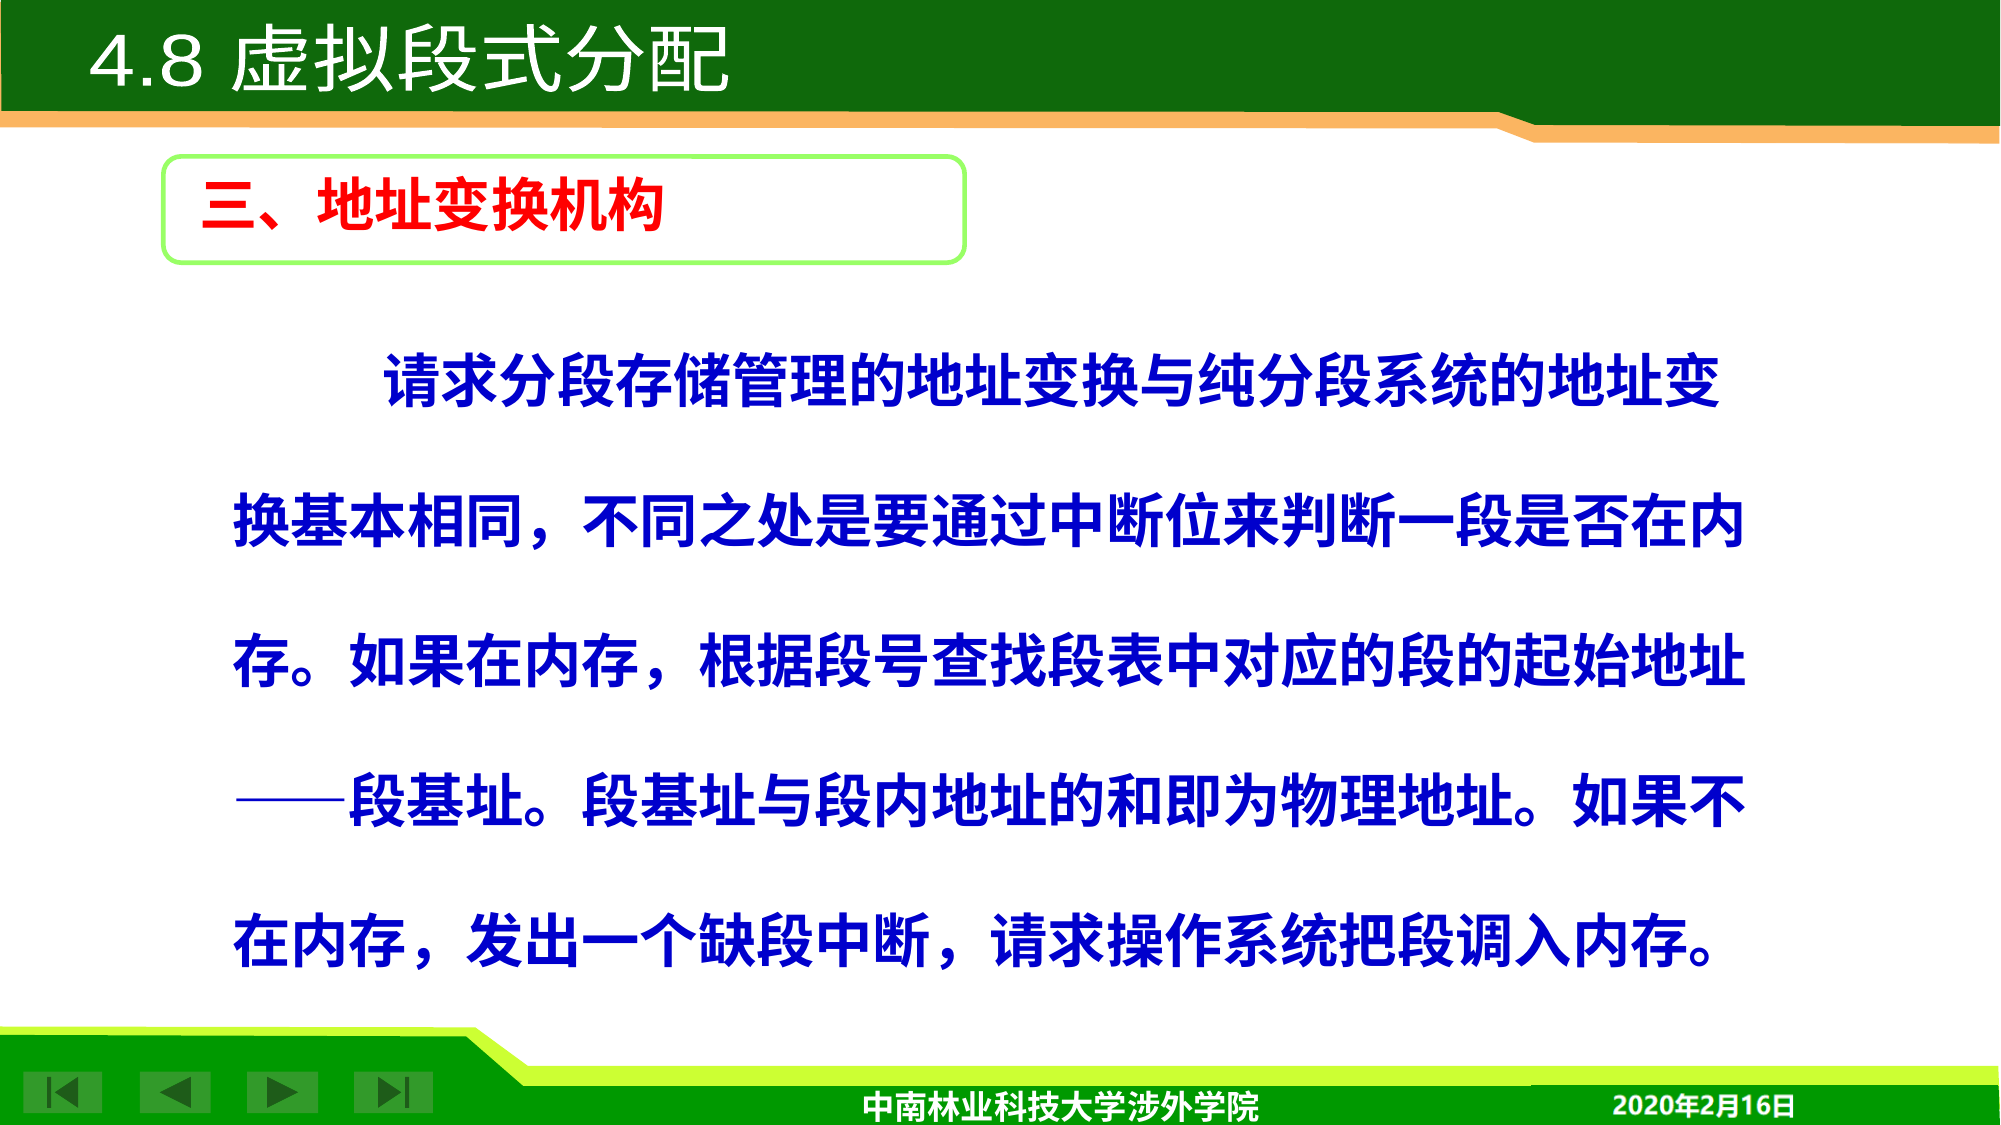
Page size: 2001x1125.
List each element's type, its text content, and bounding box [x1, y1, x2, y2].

text_box 三、地址变换机构 [184, 160, 1090, 246]
list 请求分段存储管理的地址变换与纯分段系统的地址变换基本相同，不同之处是要通过中断位来判断一段是否在内存。如果在内存，根据段号查找段表中对应的段的起始地址——段基址。段基址与段内地址的和即为物理地址。如果不在内存，发出一个缺段中断，请求操作系统把段调入内存。 [161, 267, 1780, 929]
text_box [163, 156, 965, 263]
